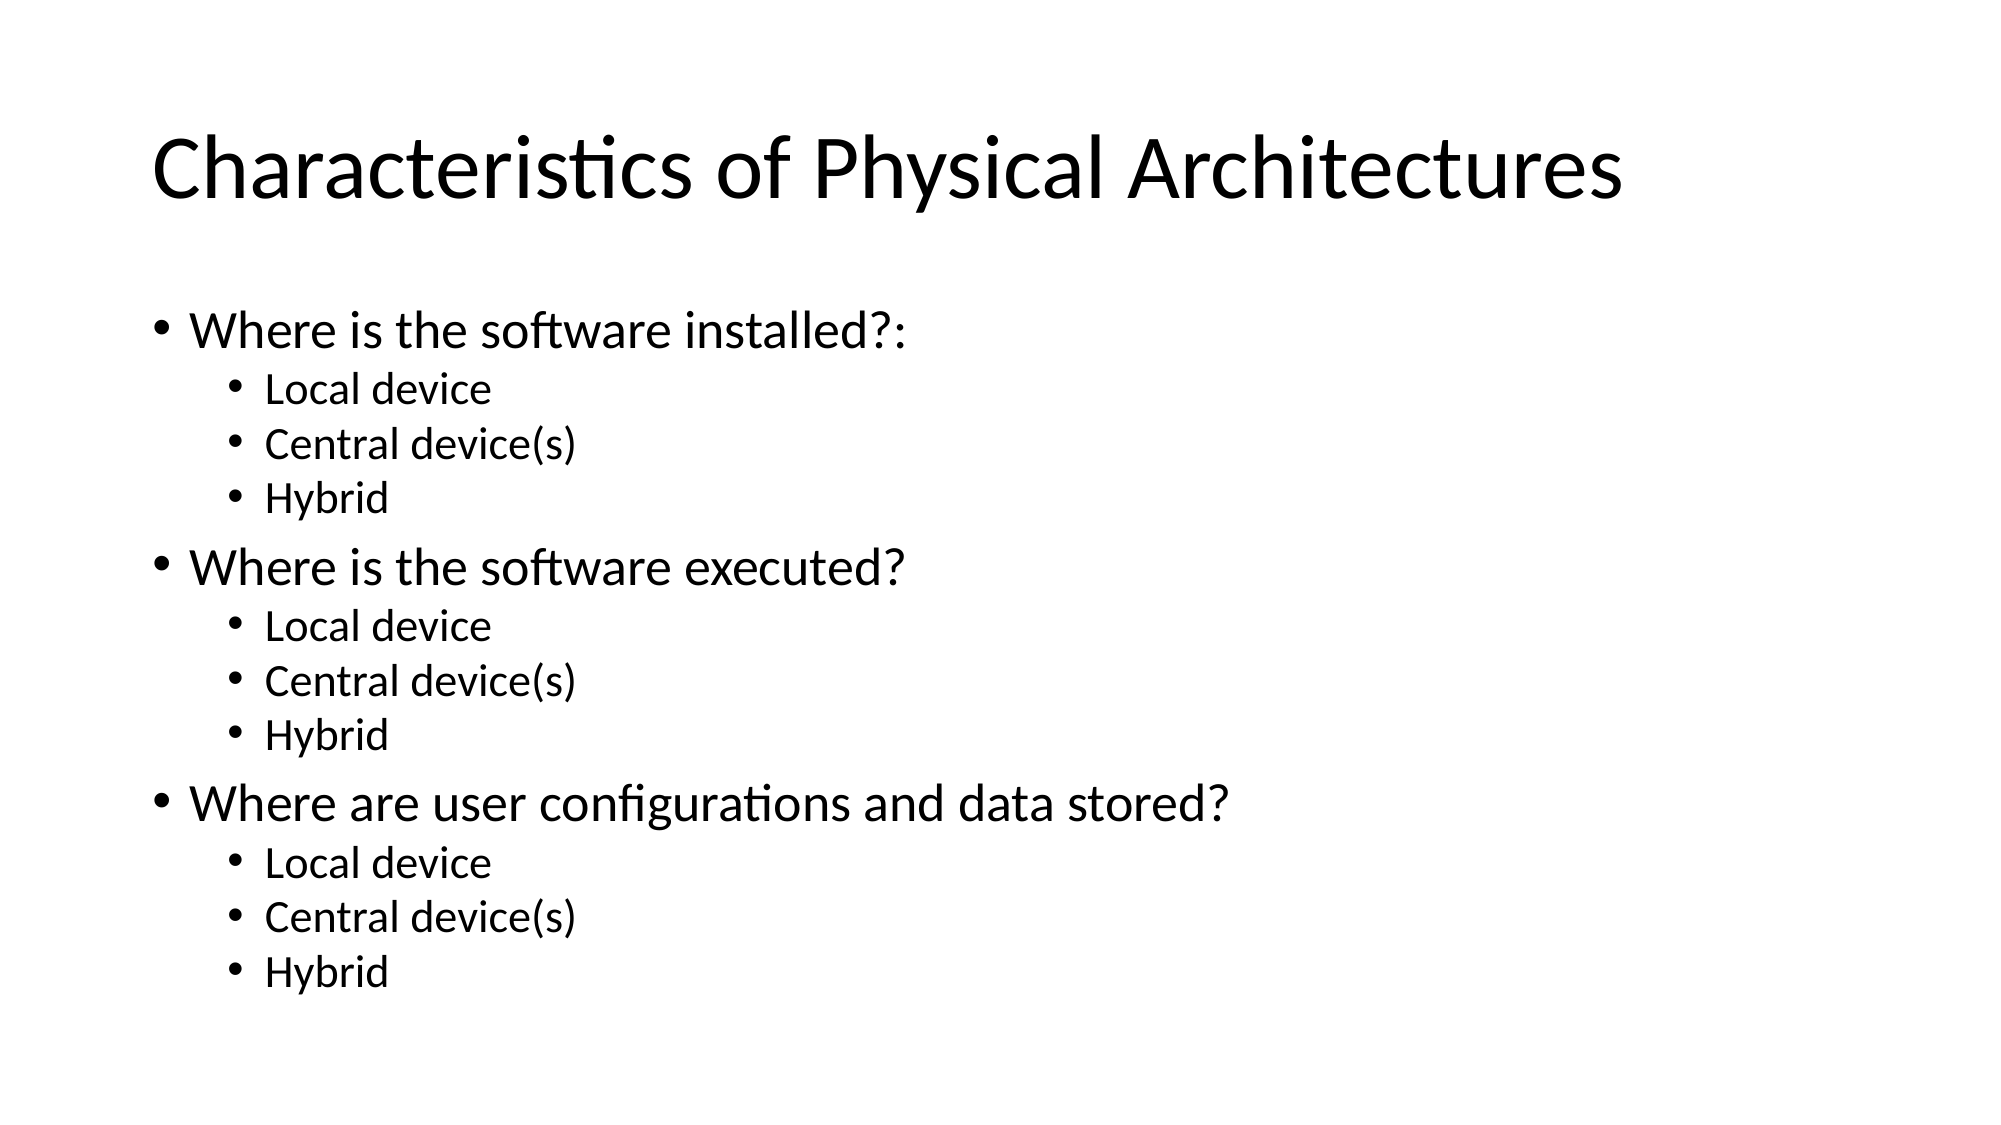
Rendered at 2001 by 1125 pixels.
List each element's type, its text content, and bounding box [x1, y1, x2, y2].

title Characteristics of Physical Architectures [137, 59, 1863, 278]
list Where is the software installed?: Local device Central device(s) Hybrid Where is the software executed? Local device Central device(s) Hybrid Where are user configurations and data stored? Local device Central device(s) Hybrid [137, 299, 1863, 1014]
